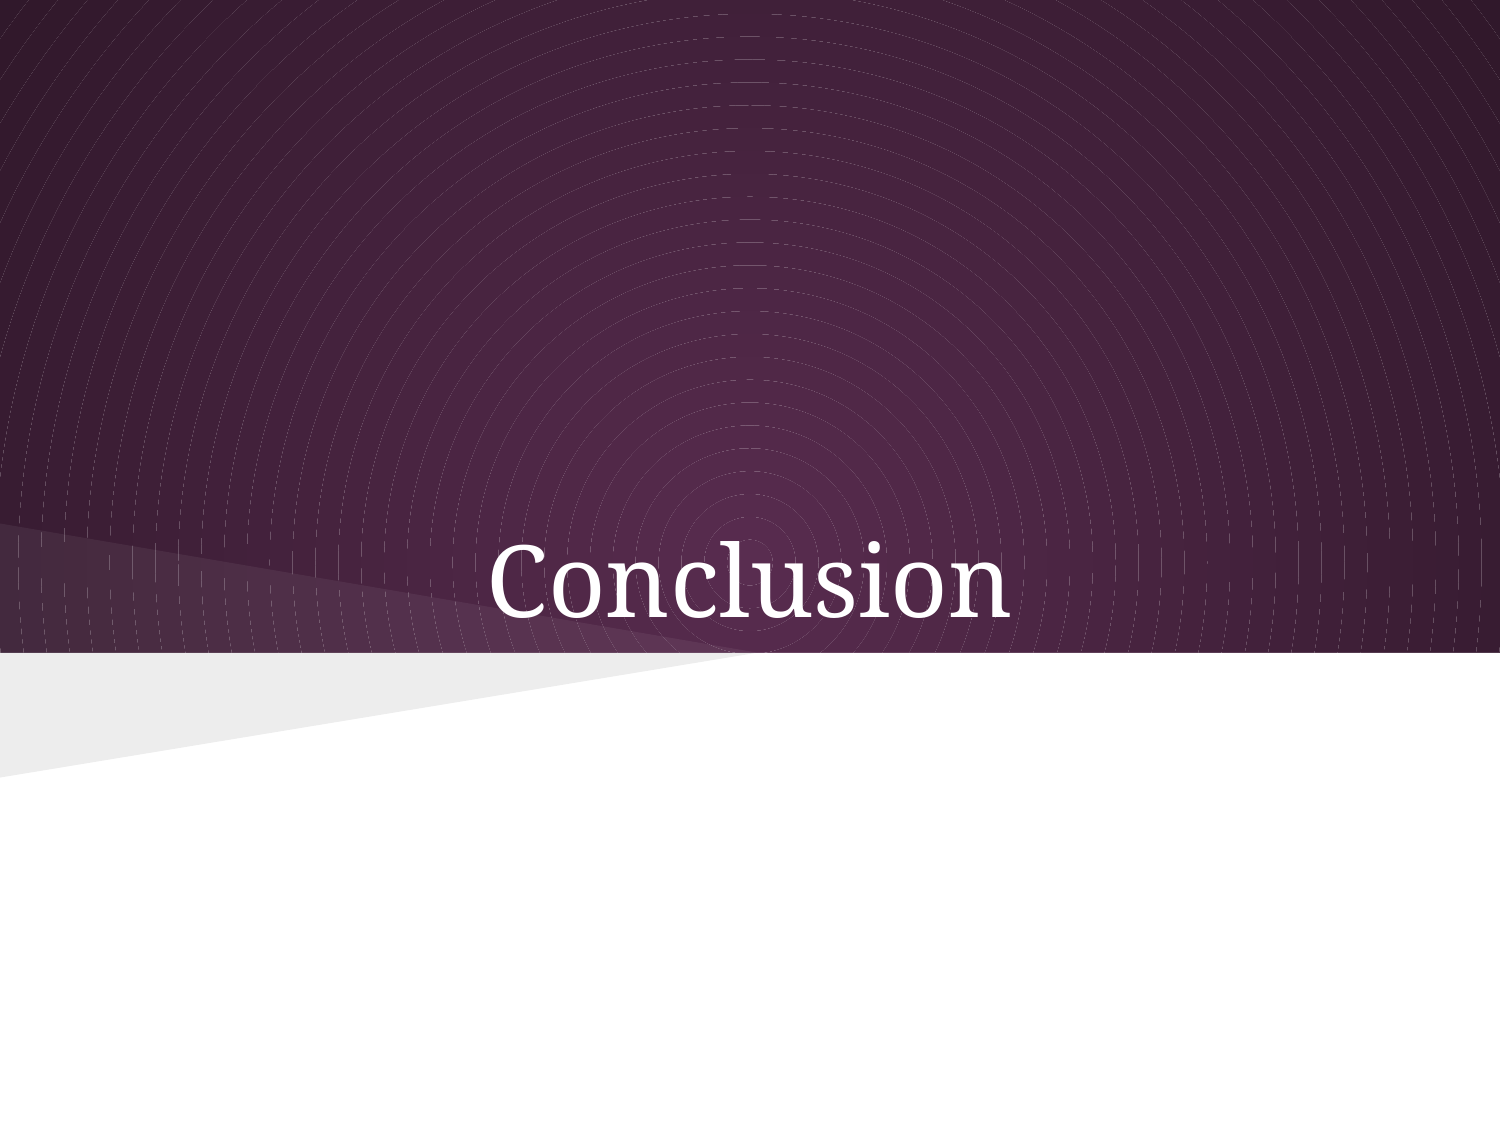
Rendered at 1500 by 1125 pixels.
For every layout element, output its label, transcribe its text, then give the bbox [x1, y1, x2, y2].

title Conclusion [112, 382, 1388, 653]
